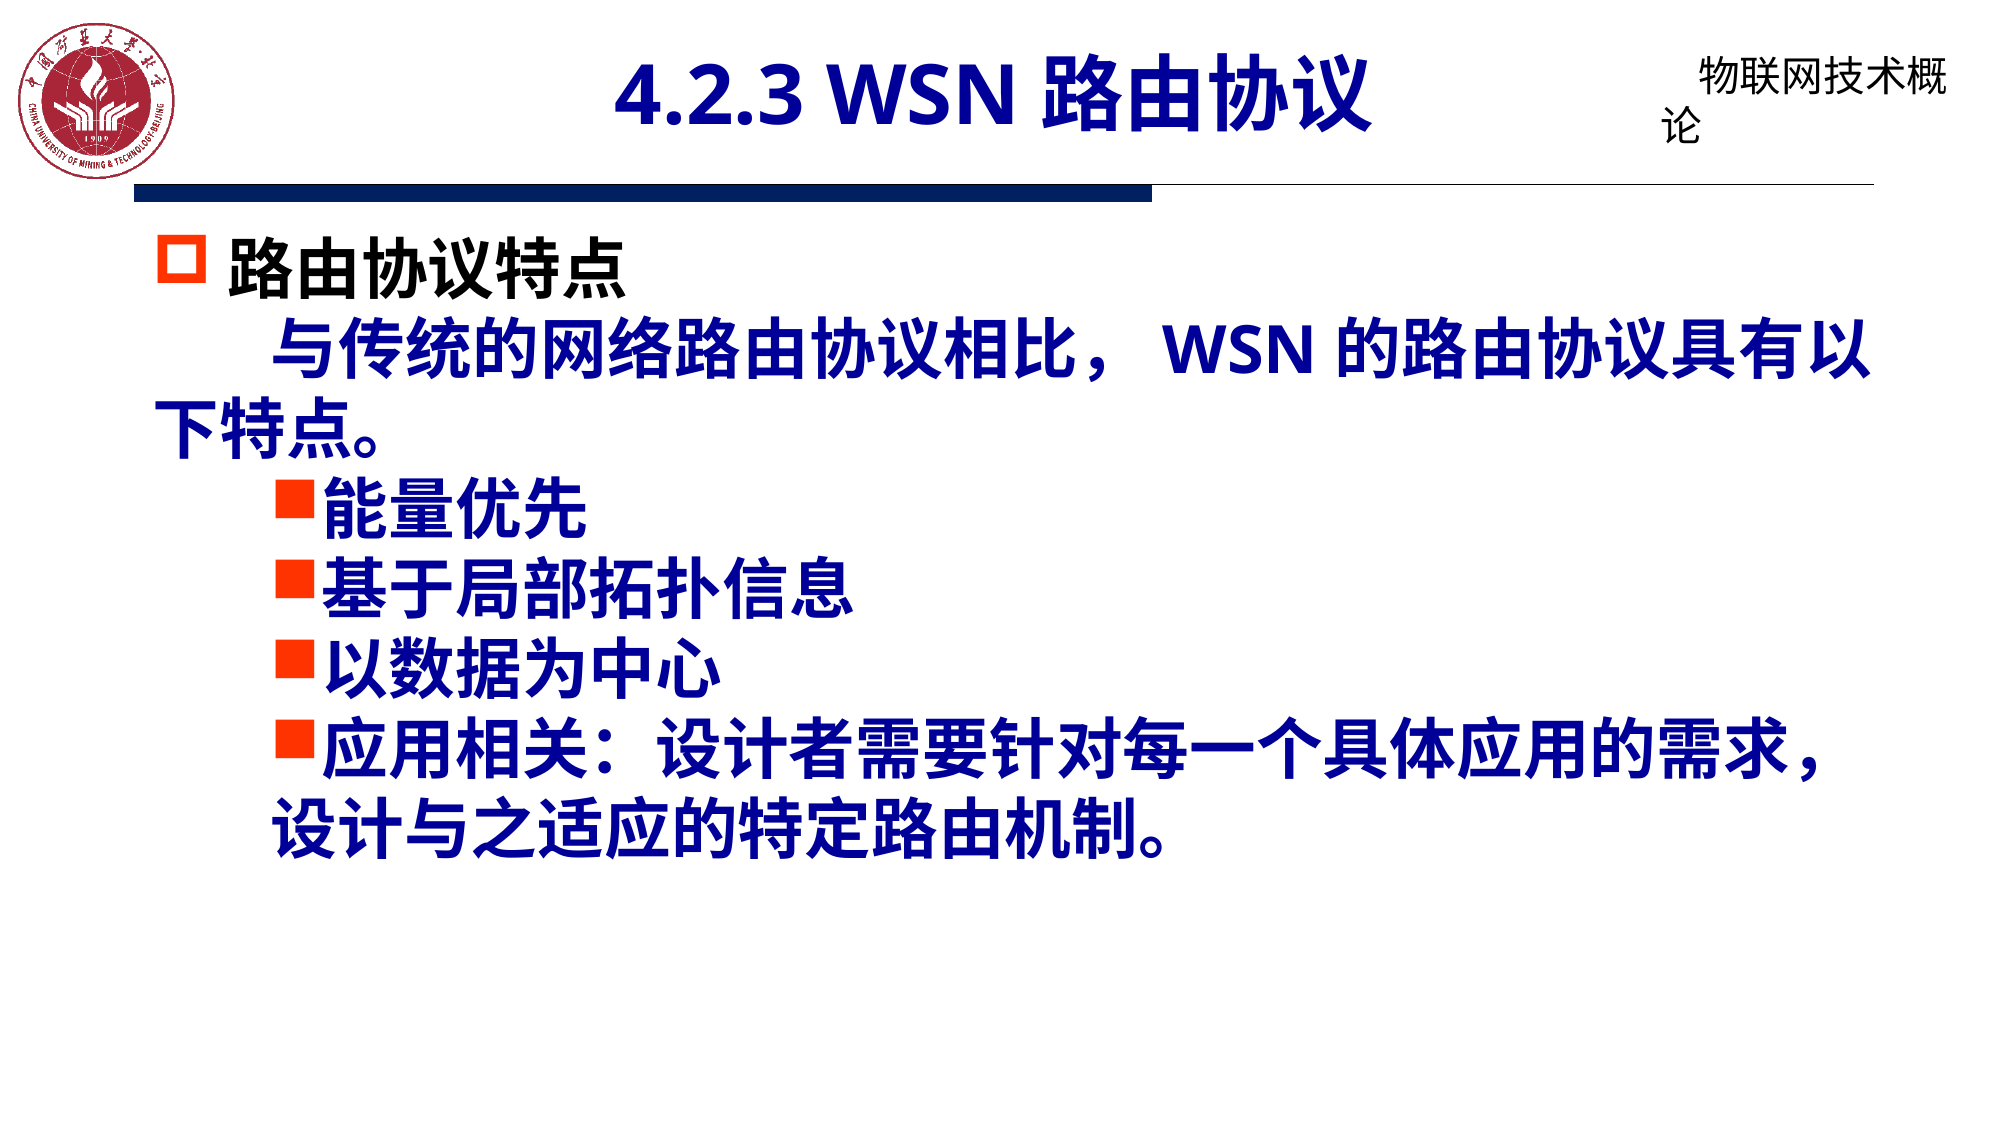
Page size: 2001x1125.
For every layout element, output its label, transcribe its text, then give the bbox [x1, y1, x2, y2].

text_box [596, 243, 628, 328]
picture [0, 0, 197, 197]
title 4.2.3 WSN路由协议 [279, 54, 1709, 161]
text_box 路由协议特点 与传统的网络路由协议相比，WSN的路由协议具有以下特点。 能量优先 基于局部拓扑信息 以数据为中心 应用相关：设计者需要针对每一个具体应用的需求，设计与之适应的特定路由机制。 [137, 219, 1888, 1035]
